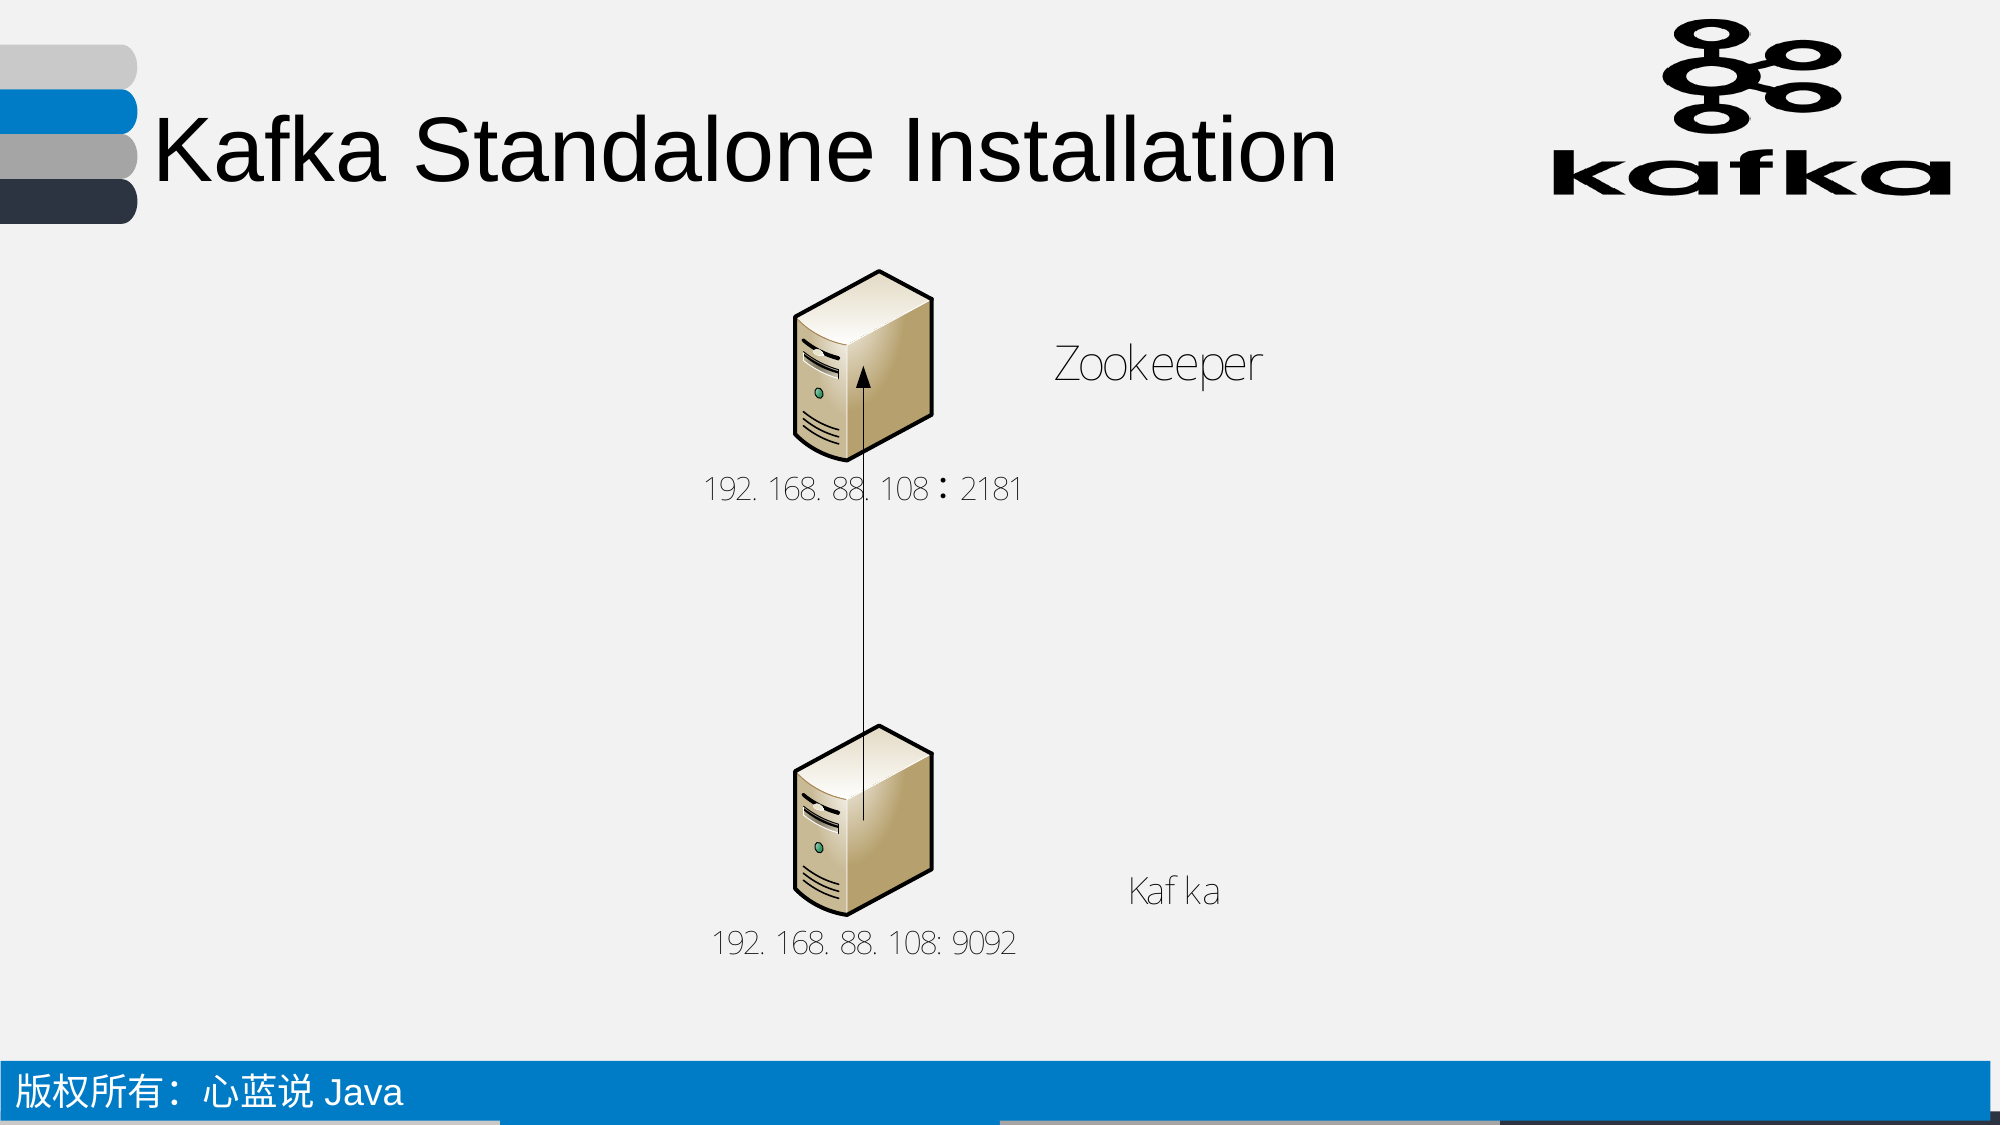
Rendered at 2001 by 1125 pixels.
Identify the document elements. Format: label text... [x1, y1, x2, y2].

text_box 版权所有：心蓝说Java [0, 1060, 1991, 1121]
title Kafka Standalone Installation [137, 24, 1863, 242]
picture [1505, 0, 1997, 214]
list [680, 263, 1319, 978]
